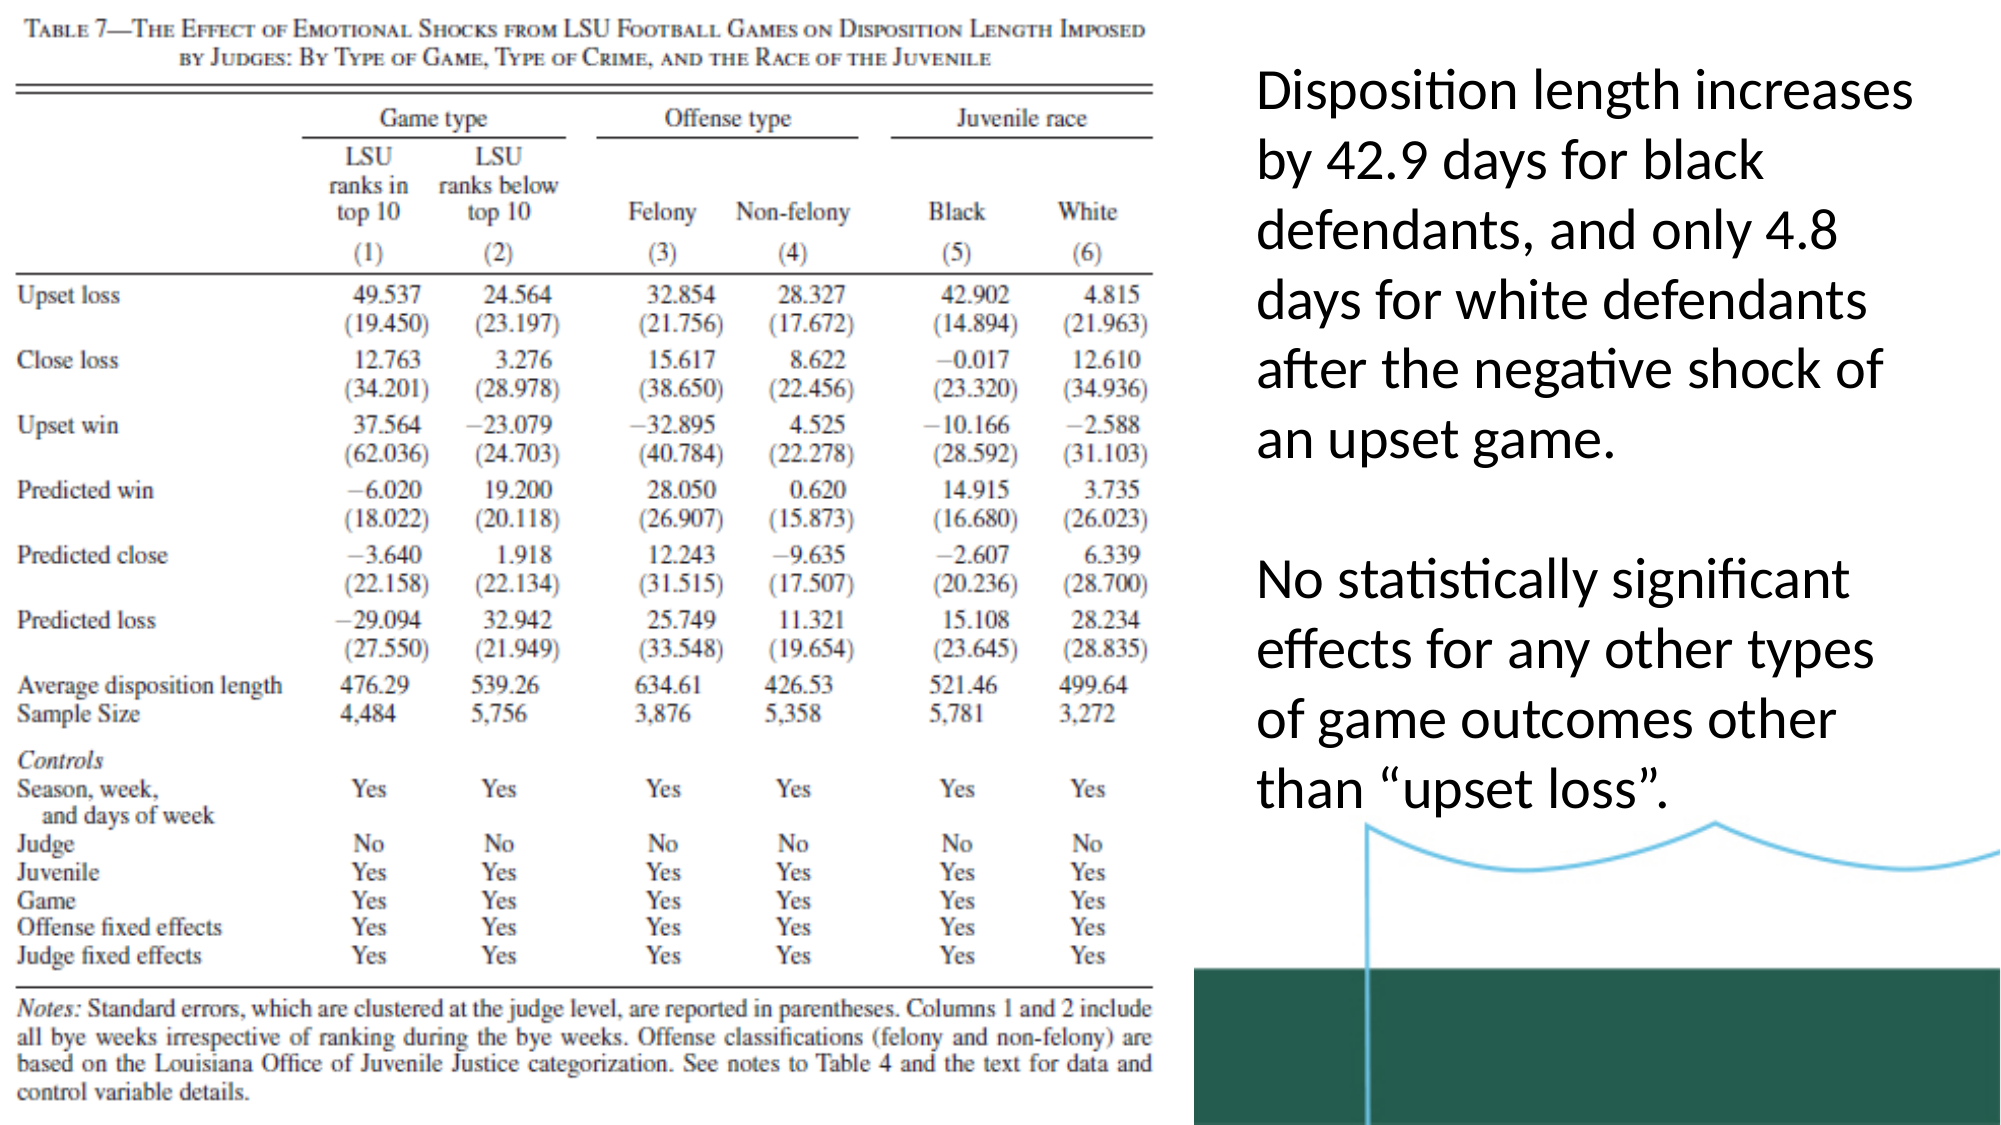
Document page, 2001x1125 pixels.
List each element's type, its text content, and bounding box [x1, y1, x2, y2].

text_box Disposition length increases by 42.9 days for black defendants, and only 4.8 days for white defendants after the negative shock of an upset game. No statistically significant effects for any other types of game outcomes other than “upset loss”. [1241, 43, 1950, 828]
picture [0, 0, 2001, 1125]
